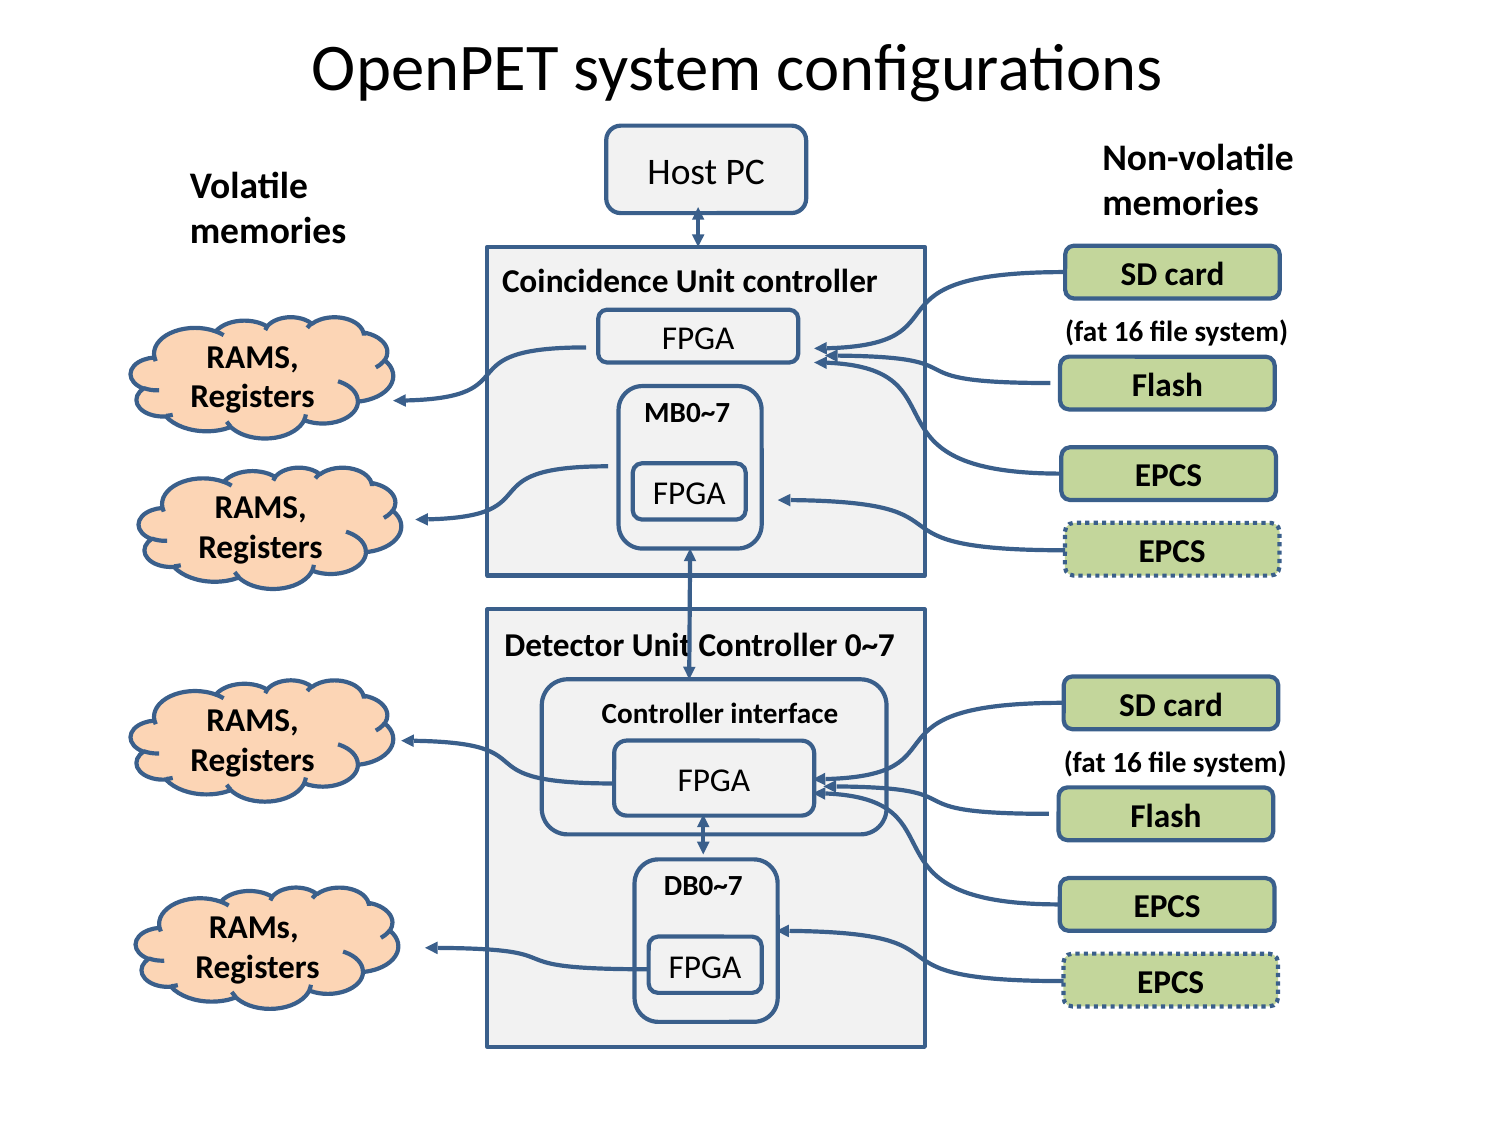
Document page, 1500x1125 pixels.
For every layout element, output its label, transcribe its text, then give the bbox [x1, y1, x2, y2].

text_box [485, 978, 927, 1049]
text_box EPCS [1059, 445, 1279, 503]
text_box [400, 740, 615, 784]
text_box [616, 383, 764, 551]
text_box EPCS [1057, 875, 1277, 933]
text_box Flash [1057, 785, 1276, 843]
text_box RAMS, Registers [136, 465, 404, 592]
text_box EPCS [1062, 520, 1282, 578]
text_box [539, 677, 807, 742]
text_box [485, 793, 699, 946]
text_box [485, 607, 683, 739]
text_box FPGA [630, 461, 748, 522]
text_box EPCS [1061, 951, 1281, 1009]
text_box [706, 817, 807, 837]
text_box [690, 677, 889, 701]
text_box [776, 930, 1064, 982]
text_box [812, 793, 1061, 905]
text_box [812, 702, 1064, 780]
text_box RAMS, Registers [128, 315, 389, 441]
text_box RAMS, Registers [128, 678, 396, 804]
text_box (fat 16 file system) [1067, 735, 1310, 786]
text_box Volatile memories [174, 154, 441, 259]
text_box [485, 245, 927, 578]
text_box Flash [1059, 354, 1277, 412]
text_box MB0~7 [629, 386, 745, 436]
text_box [824, 355, 1051, 384]
text_box (fat 16 file system) [1068, 305, 1312, 355]
text_box DB0~7 [648, 859, 758, 910]
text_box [415, 466, 609, 520]
text_box Controller interface [586, 686, 854, 737]
text_box Non-volatile memories [1087, 125, 1438, 231]
text_box SD card [1063, 243, 1282, 301]
text_box Coincidence Unit controller [487, 252, 913, 307]
text_box FPGA [612, 738, 817, 818]
text_box [695, 607, 927, 701]
text_box Detector Unit Controller 0~7 [489, 615, 683, 671]
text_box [777, 499, 1066, 551]
text_box FPGA [596, 307, 801, 365]
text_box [823, 786, 1050, 814]
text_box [424, 947, 649, 970]
text_box SD card [1061, 674, 1281, 732]
text_box RAMs, Registers [133, 885, 401, 1011]
title OpenPET system configurations [62, 1, 1413, 126]
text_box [813, 362, 1062, 474]
text_box [539, 793, 699, 837]
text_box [392, 347, 587, 401]
text_box FPGA [646, 934, 764, 995]
text_box Host PC [604, 126, 809, 216]
text_box [632, 857, 780, 1024]
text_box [813, 271, 1066, 349]
text_box [706, 837, 927, 929]
text_box Detector Unit Controller 0~7 [695, 615, 913, 671]
